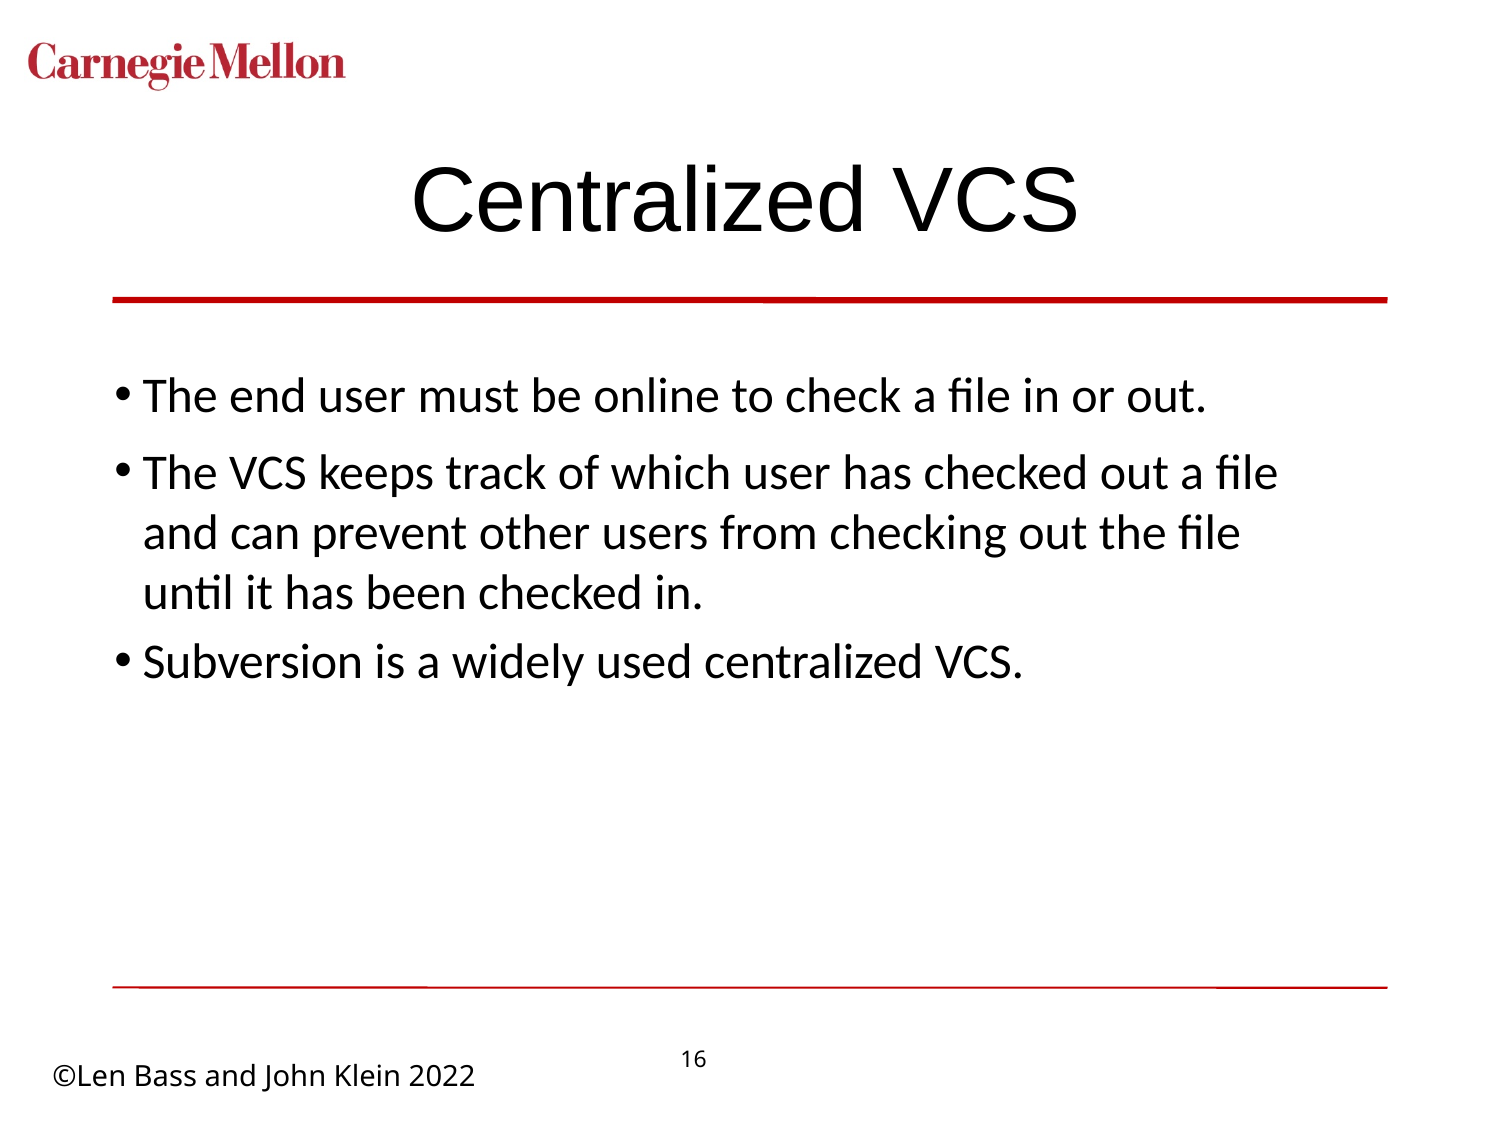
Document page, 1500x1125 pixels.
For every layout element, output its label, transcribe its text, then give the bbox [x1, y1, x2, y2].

title Centralized VCS [125, 61, 1082, 289]
text_box The end user must be online to check a file in or out. The VCS keeps track of which user has checked out a file and can prevent other users from checking out the file until it has been checked in. Subversion is a widely used centralized VCS. [112, 350, 1291, 689]
picture [24, 37, 349, 92]
